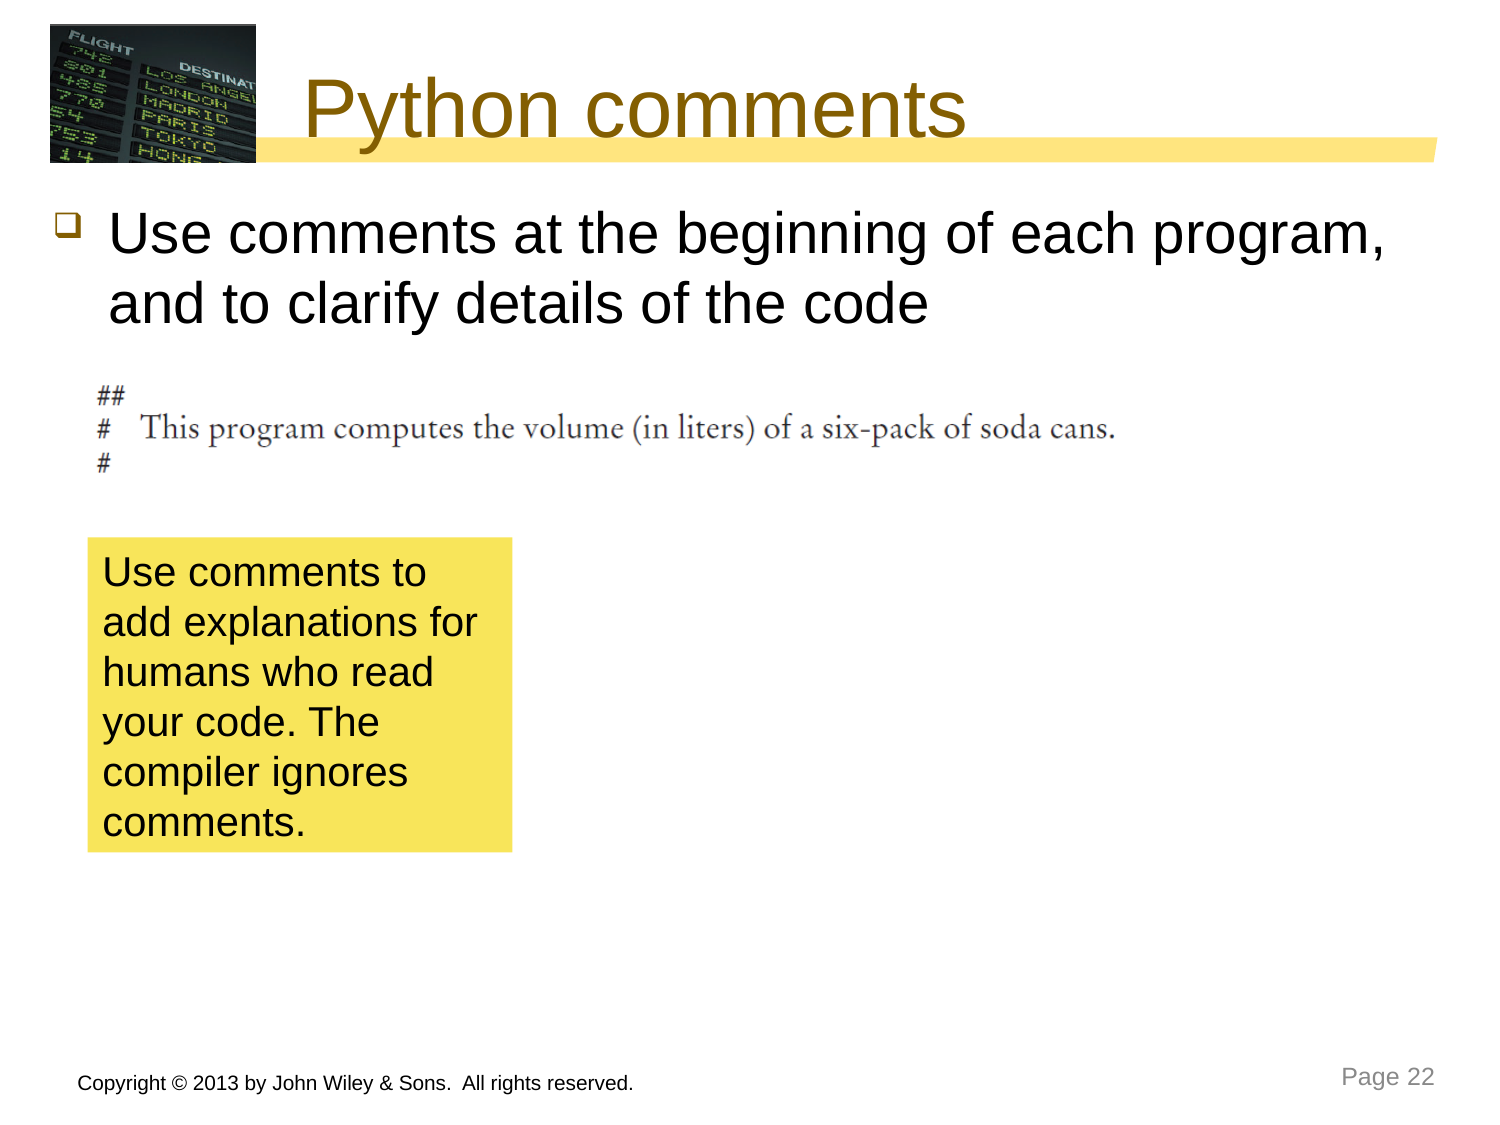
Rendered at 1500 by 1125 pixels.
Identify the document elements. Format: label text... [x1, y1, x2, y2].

slide_number Page 22 [1187, 1050, 1450, 1100]
list Use comments at the beginning of each program, and to clarify details of the code [37, 187, 1426, 988]
picture [87, 380, 1126, 487]
text_box Use comments to add explanations for humans who read your code. The compiler ignores comments. [87, 537, 513, 853]
picture [50, 24, 256, 163]
footer Copyright © 2013 by John Wiley & Sons. All rights reserved. [62, 1037, 726, 1104]
title Python comments [287, 44, 1451, 163]
